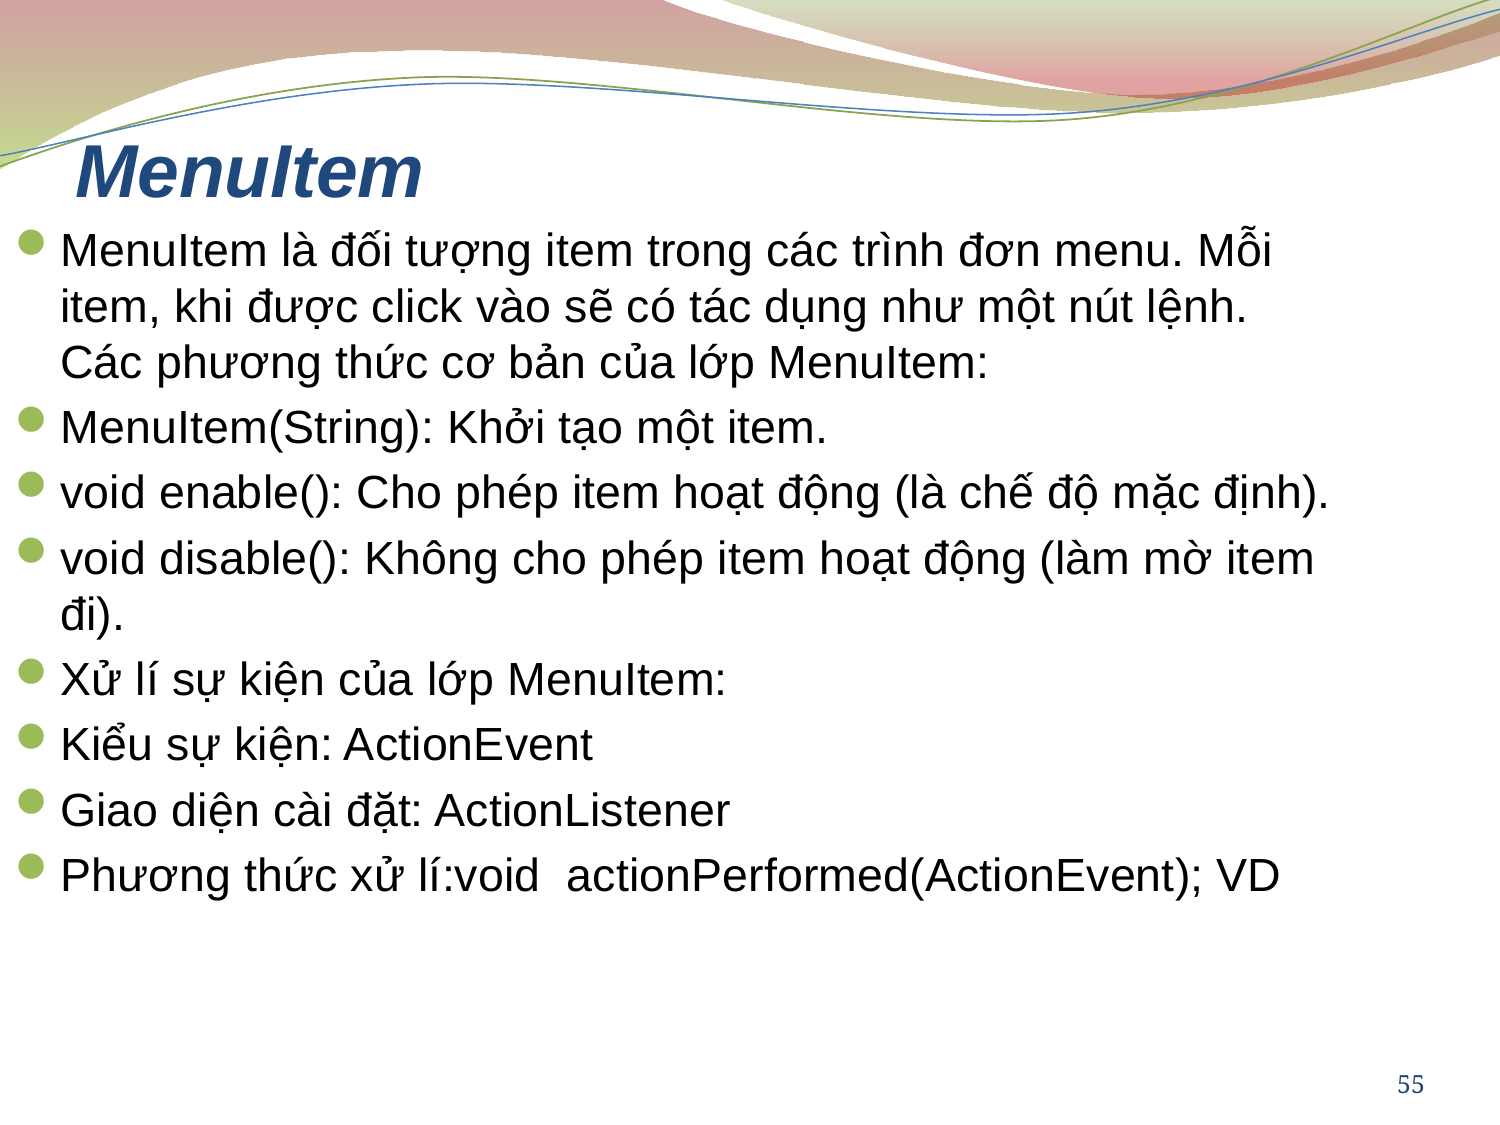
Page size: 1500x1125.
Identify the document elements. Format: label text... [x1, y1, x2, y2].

title MenuItem [75, 115, 1425, 303]
slide_number 55 [1299, 1042, 1425, 1103]
list MenuItem là đối tượng item trong các trình đơn menu. Mỗi item, khi được click vào sẽ có tác dụng như một nút lệnh. Các phương thức cơ bản của lớp MenuItem: MenuItem(String): Khởi tạo một item. void enable(): Cho phép item hoạt động (là chế độ mặc định). void disable(): Không cho phép item hoạt động (làm mờ item đi). Xử lí sự kiện của lớp MenuItem: Kiểu sự kiện: ActionEvent Giao diện cài đặt: ActionListener Phương thức xử lí:void actionPerformed(ActionEvent); VD [0, 212, 1350, 933]
